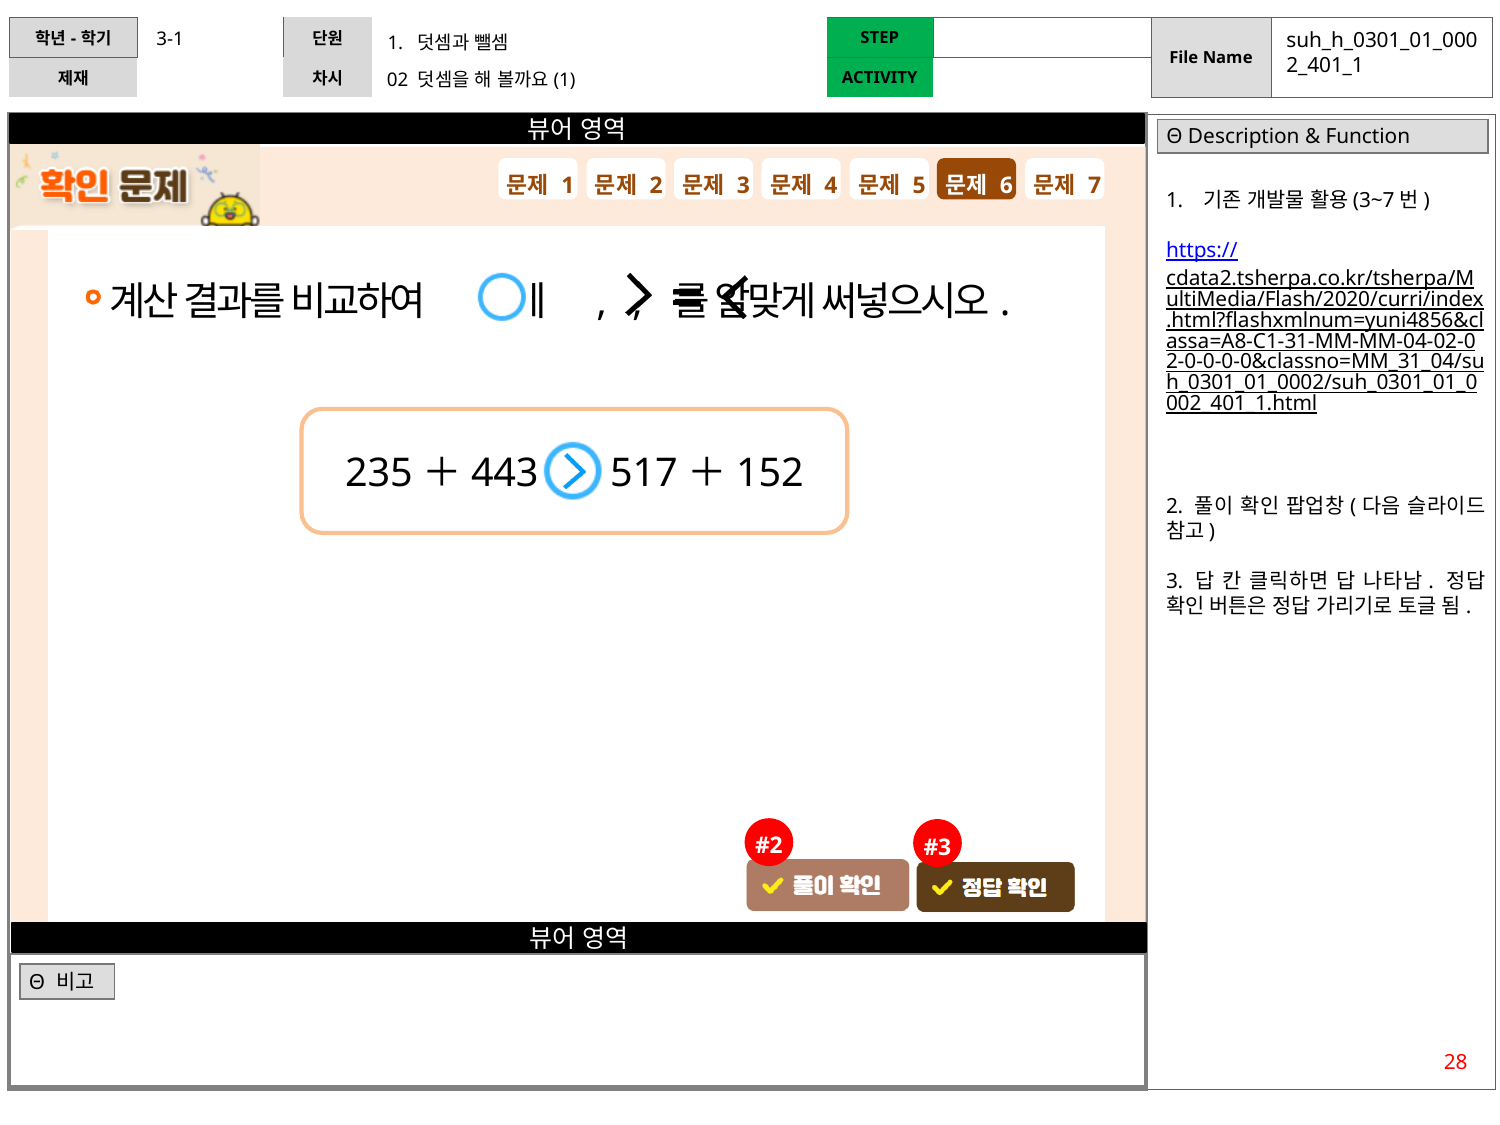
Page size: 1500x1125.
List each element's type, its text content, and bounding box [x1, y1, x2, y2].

text_box 계산 결과를 비교하여 안에 , , 를 알맞게 써넣으시오. [94, 268, 469, 331]
picture [472, 267, 532, 327]
text_box 문제 6 [953, 149, 1040, 205]
picture [721, 275, 748, 319]
text_box 문제 7 [1040, 149, 1128, 205]
picture [10, 144, 260, 230]
picture [536, 435, 609, 507]
picture [673, 289, 702, 305]
text_box 계산 결과를 비교하여 안에 , , 를 알맞게 써넣으시오. [534, 268, 1122, 331]
text_box 문제 1 [491, 149, 602, 205]
text_box #3 [911, 817, 964, 857]
text_box 문제 4 [777, 149, 865, 205]
text_box 1. 덧셈과 뺄셈 [372, 23, 828, 48]
text_box 3-1 [141, 18, 284, 55]
picture [625, 272, 652, 317]
text_box 문제 5 [865, 149, 953, 205]
picture [82, 285, 103, 307]
text_box 문제 2 [602, 149, 690, 205]
picture [915, 858, 1078, 913]
text_box suh_h_0301_01_0002_401_1 [1271, 18, 1500, 84]
text_box #2 [742, 816, 796, 855]
table_header Θ Description & Function [1158, 120, 1487, 152]
text_box 02 덧셈을 해 볼까요(1) [372, 60, 821, 96]
picture [744, 856, 911, 913]
text_box 235＋443 517＋152 [299, 406, 850, 536]
text_box 문제 3 [690, 149, 777, 205]
text_box 기존 개발물 활용(3~7번) https://cdata2.tsherpa.co.kr/tsherpa/MultiMedia/Flash/2020/curri/index.html?flashxmlnum=yuni4856&classa=A8-C1-31-MM-MM-04-02-02-0-0-0-0&classno=MM_31_04/suh_0301_01_0002/suh_0301_01_0002_401_1.html 2. 풀이 확인 팝업창(다음 슬라이드 참고) 3. 답 칸 클릭하면 답 나타남. 정답 확인 버튼은 정답 가리기로 토글 됨. [1151, 179, 1500, 551]
